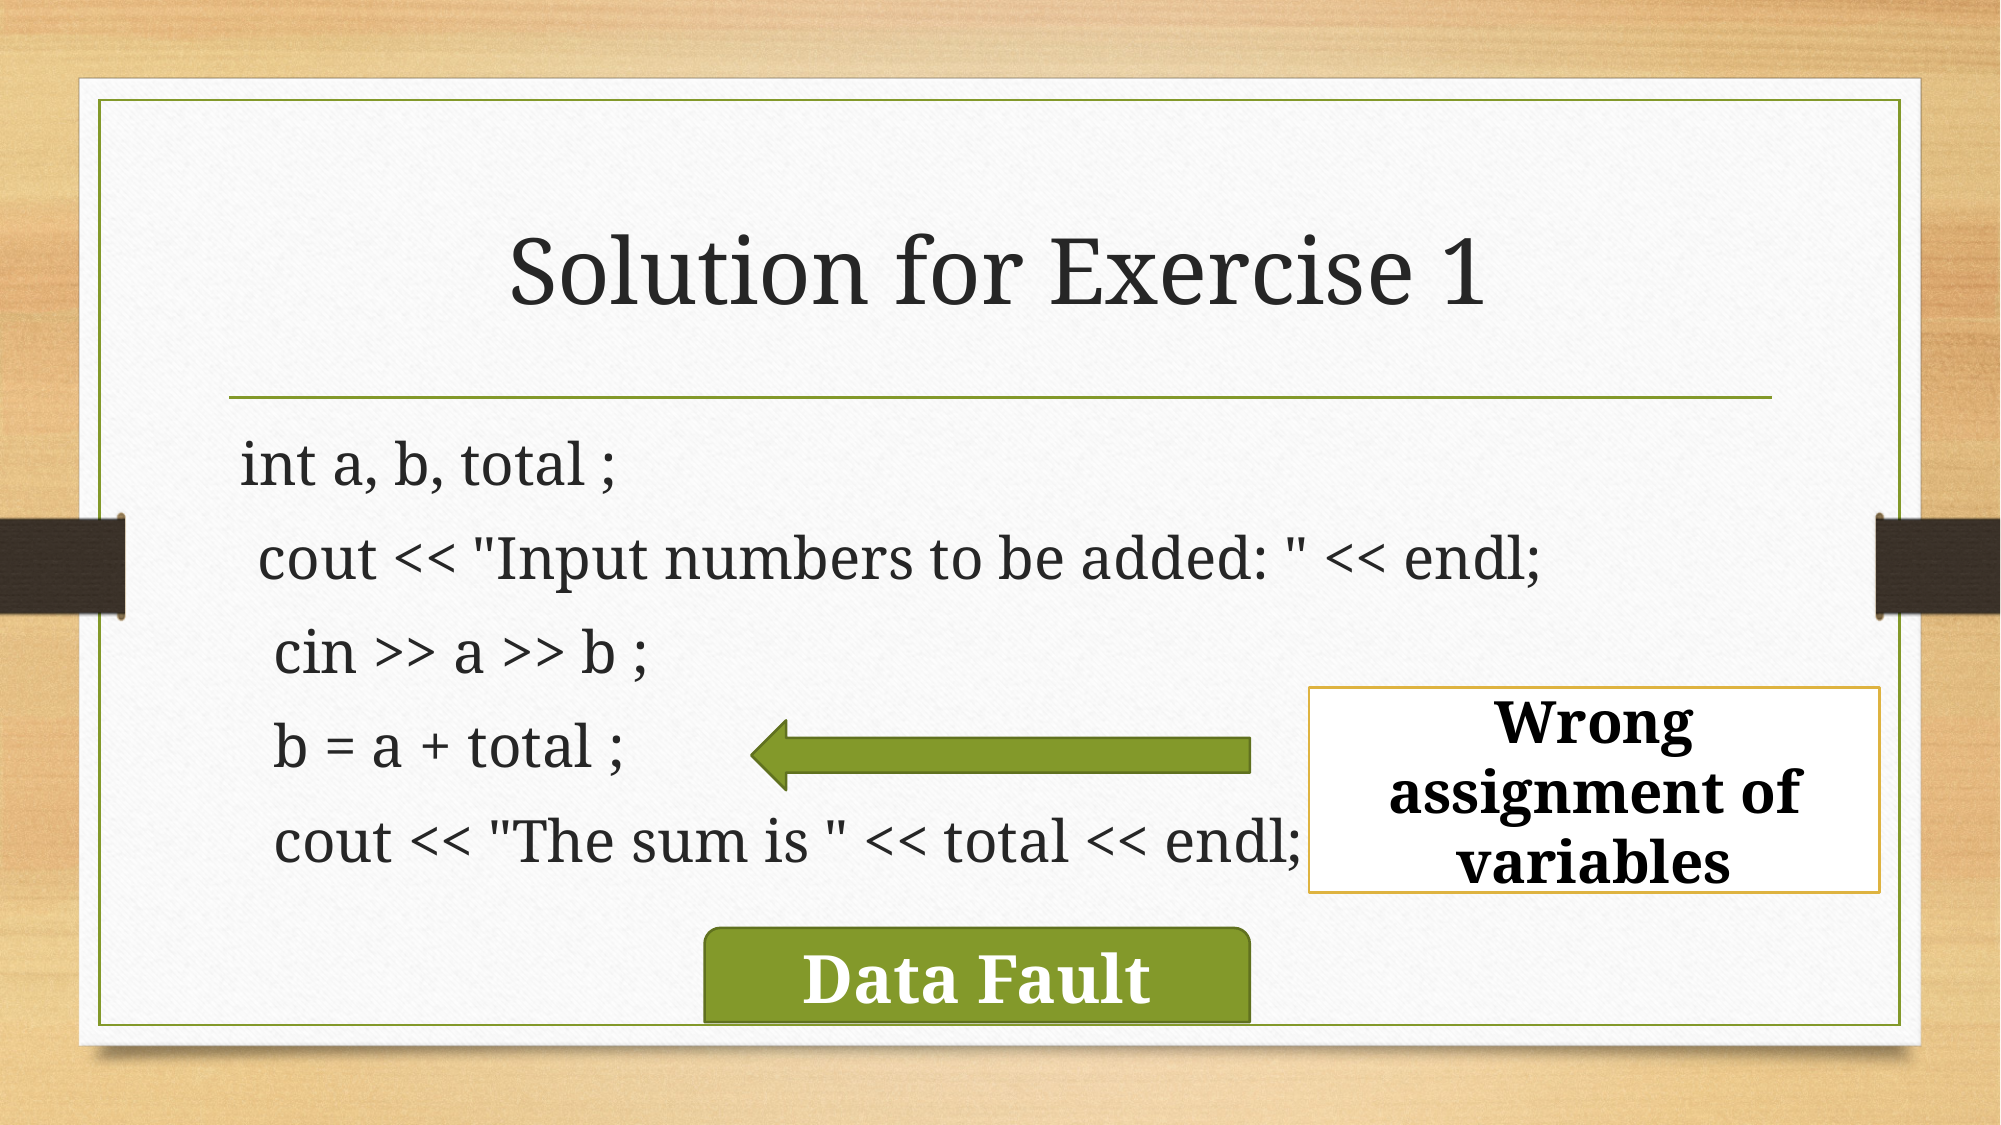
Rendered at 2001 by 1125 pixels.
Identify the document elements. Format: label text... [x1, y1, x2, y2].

title Solution for Exercise 1 [212, 161, 1788, 375]
text_box Wrong assignment of variables [1308, 686, 1881, 894]
picture [0, 0, 2001, 1125]
text_box Data Fault [703, 926, 1252, 1024]
list int a, b, total ; cout << "Input numbers to be added: " << endl; cin >> a >> b ; b = a + total ; cout << "The sum is " << total << endl; [212, 419, 1788, 1073]
text_box [750, 719, 1252, 792]
